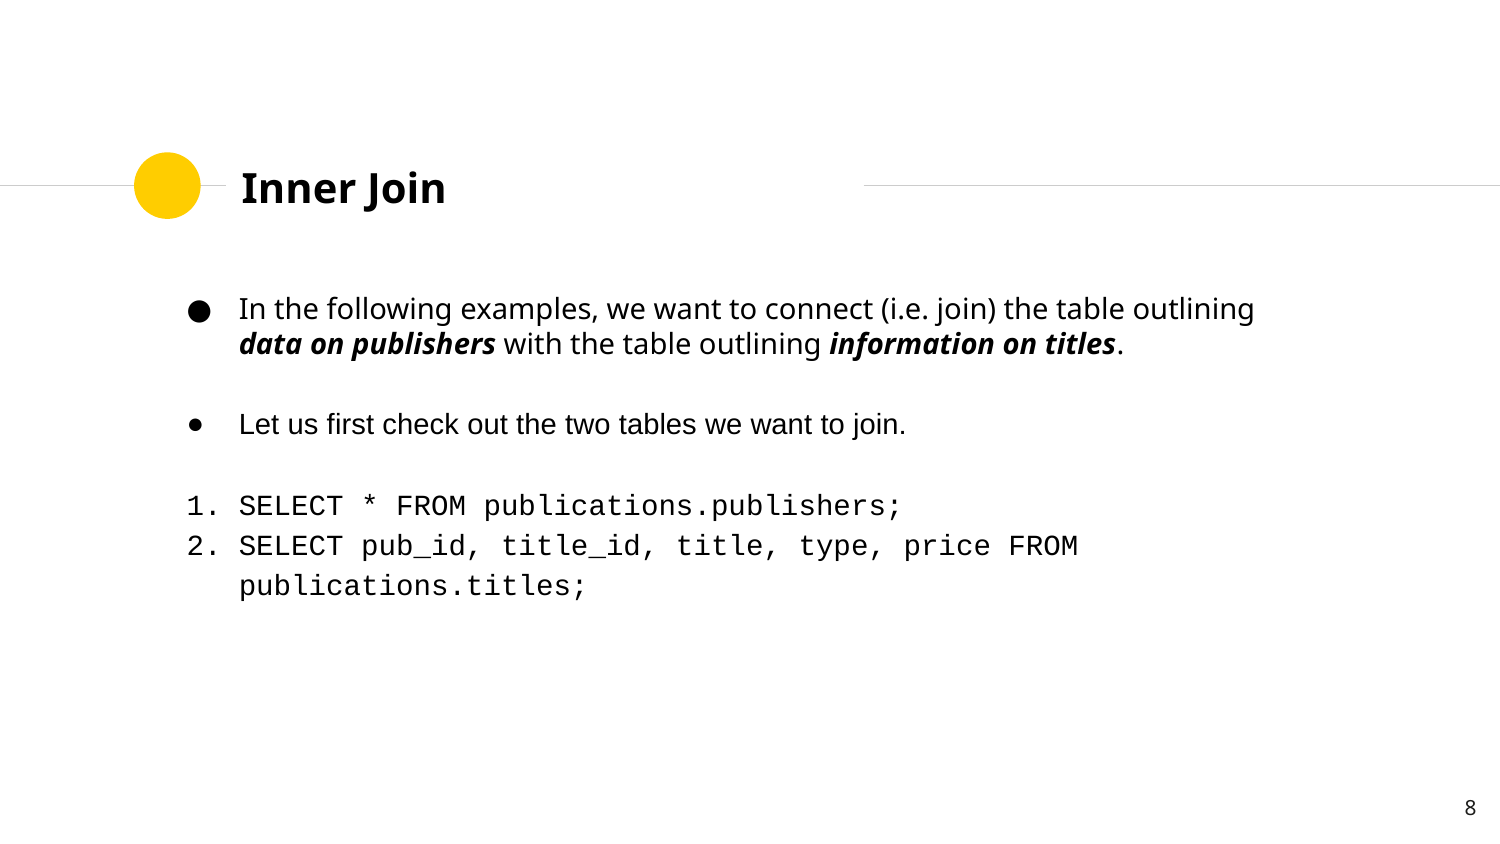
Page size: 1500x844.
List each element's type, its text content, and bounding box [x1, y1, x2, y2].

title Inner Join [226, 151, 863, 223]
text_box In the following examples, we want to connect (i.e. join) the table outlining data on publishers with the table outlining information on titles. Let us first check out the two tables we want to join. SELECT * FROM publications.publishers; SELECT pub_id, title_id, title, type, price FROM publications.titles; [148, 275, 1339, 671]
slide_number ‹#› [1401, 779, 1492, 844]
